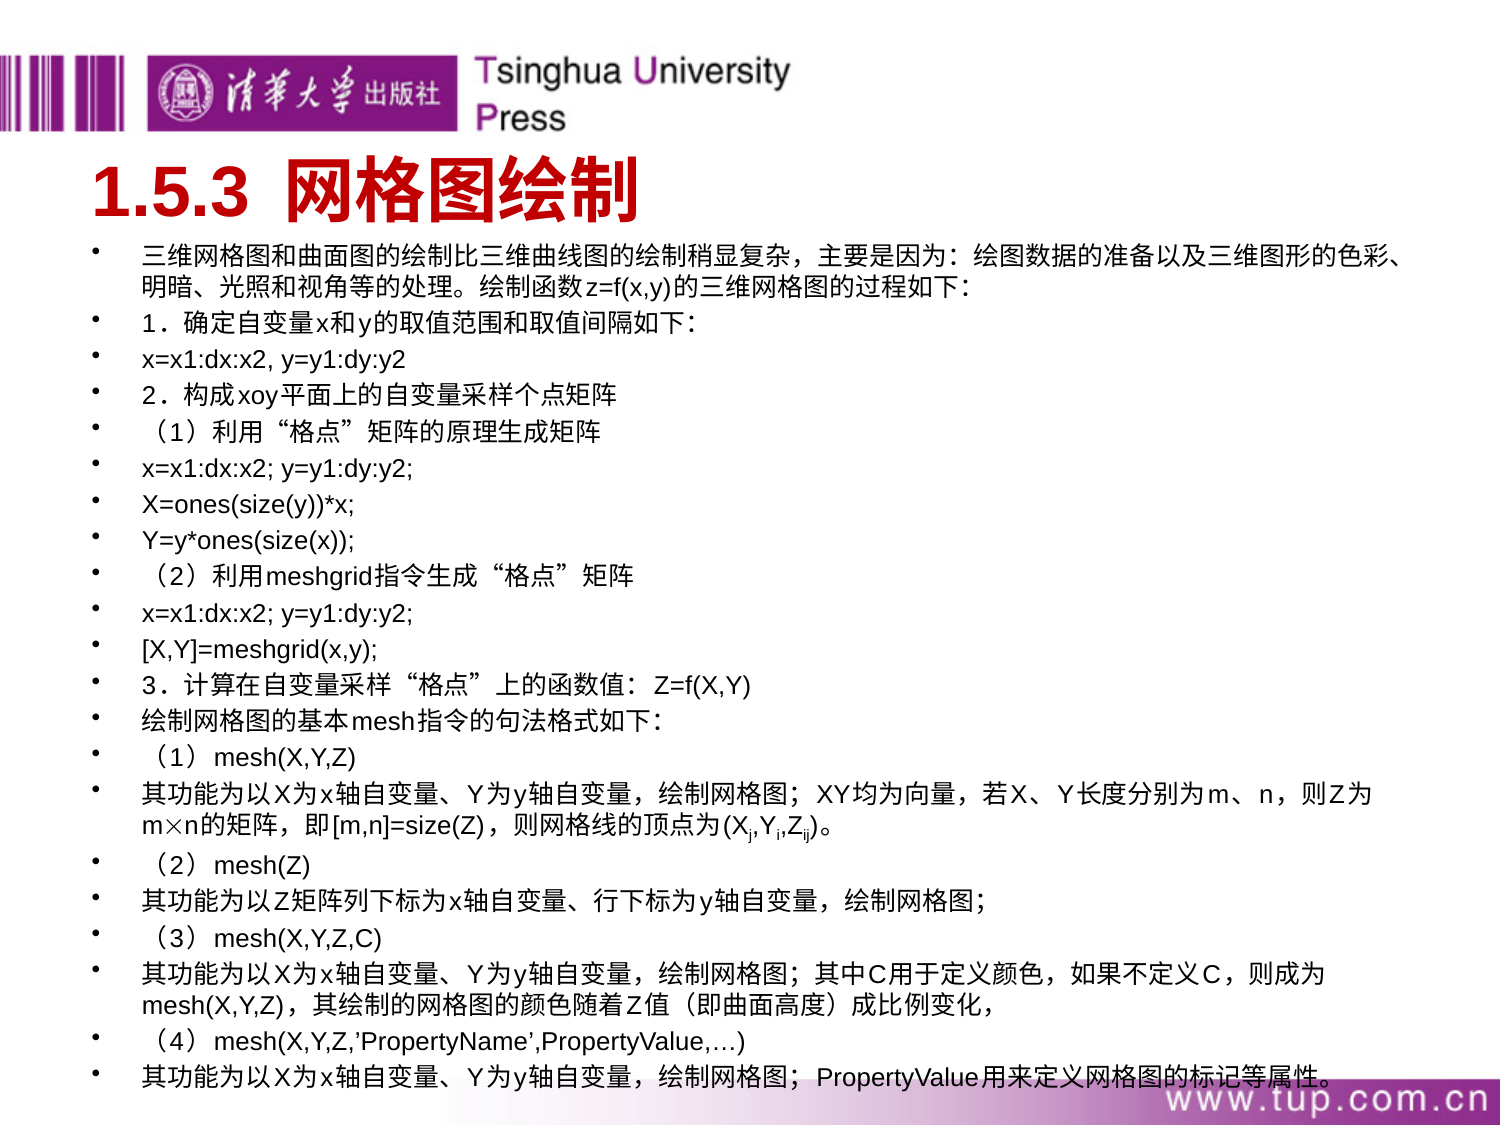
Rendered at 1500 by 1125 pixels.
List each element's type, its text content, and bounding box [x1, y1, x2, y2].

picture [0, 1059, 1500, 1125]
picture [0, 34, 1500, 149]
title 1.5.3 网格图绘制 [76, 136, 1427, 231]
list 三维网格图和曲面图的绘制比三维曲线图的绘制稍显复杂，主要是因为：绘图数据的准备以及三维图形的色彩、明暗、光照和视角等的处理。绘制函数z=f(x,y)的三维网格图的过程如下： 1．确定自变量x和y的取值范围和取值间隔如下： x=x1:dx:x2, y=y1:dy:y2 2．构成xoy平面上的自变量采样个点矩阵 （1）利用“格点”矩阵的原理生成矩阵 x=x1:dx:x2; y=y1:dy:y2; X=ones(size(y))*x; Y=y*ones(size(x)); （2）利用meshgrid指令生成“格点”矩阵 x=x1:dx:x2; y=y1:dy:y2; [X,Y]=meshgrid(x,y); 3．计算在自变量采样“格点”上的函数值：Z=f(X,Y) 绘制网格图的基本mesh指令的句法格式如下： （1）mesh(X,Y,Z) 其功能为以X为x轴自变量、Y为y轴自变量，绘制网格图；XY均为向量，若X、Y长度分别为m、n，则Z为mn的矩阵，即[m,n]=size(Z)，则网格线的顶点为(Xj,Yi,Zij)。 （2）mesh(Z) 其功能为以Z矩阵列下标为x轴自变量、行下标为y轴自变量，绘制网格图； （3）mesh(X,Y,Z,C) 其功能为以X为x轴自变量、Y为y轴自变量，绘制网格图；其中C用于定义颜色，如果不定义C，则成为mesh(X,Y,Z)，其绘制的网格图的颜色随着Z值（即曲面高度）成比例变化， （4）mesh(X,Y,Z,’PropertyName’,PropertyValue,…) 其功能为以X为x轴自变量、Y为y轴自变量，绘制网格图；PropertyValue用来定义网格图的标记等属性。 [76, 231, 1427, 1112]
